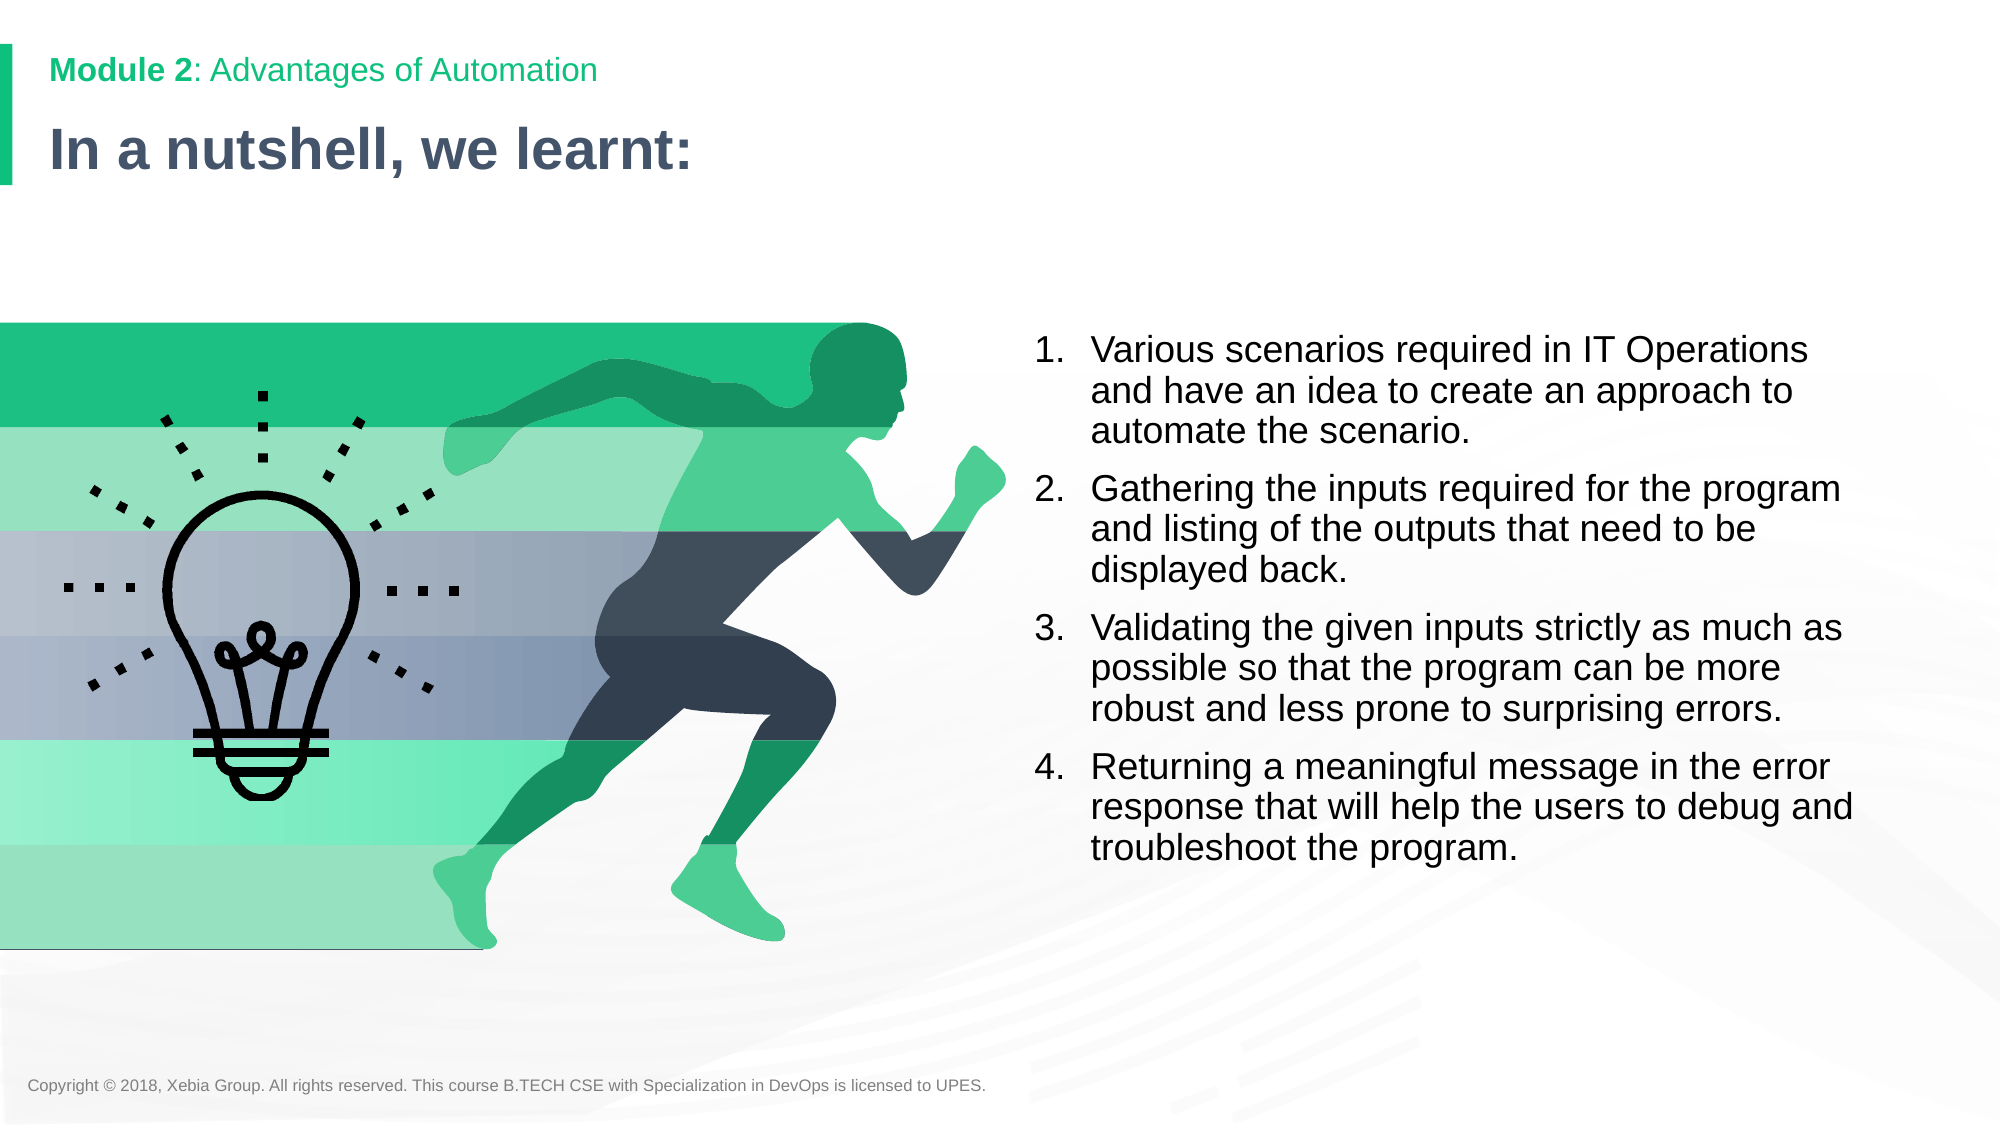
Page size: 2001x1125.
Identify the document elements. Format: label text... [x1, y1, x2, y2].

picture [0, 0, 2000, 1125]
list Various scenarios required in IT Operations and have an idea to create an approach to automate the scenario. Gathering the inputs required for the program and listing of the outputs that need to be displayed back. Validating the given inputs strictly as much as possible so that the program can be more robust and less prone to surprising errors. Returning a meaningful message in the error response that will help the users to debug and troubleshoot the program. [1019, 322, 1887, 938]
picture [62, 391, 459, 801]
list Module 2: Advantages of Automation [34, 44, 1887, 94]
title In a nutshell, we learnt: [34, 103, 1887, 185]
